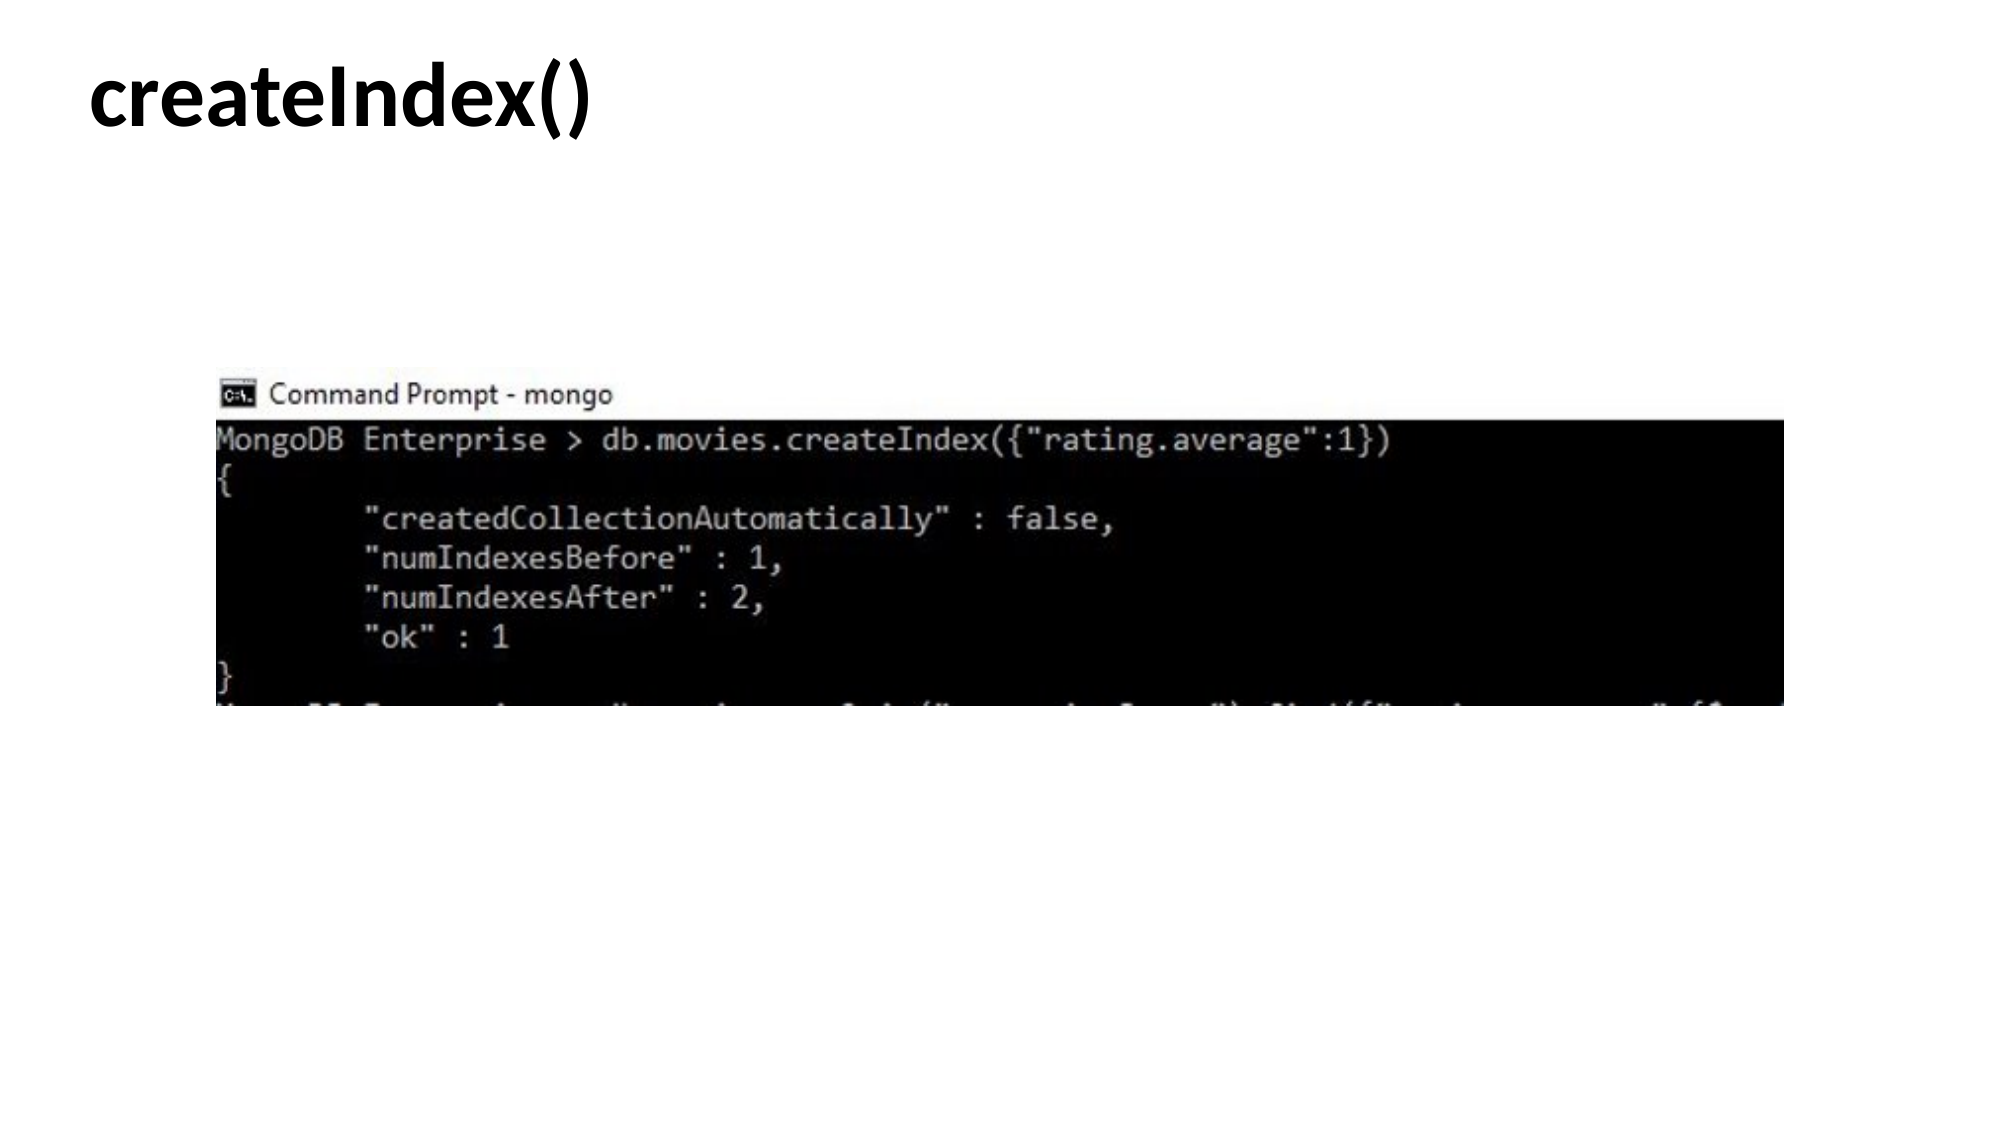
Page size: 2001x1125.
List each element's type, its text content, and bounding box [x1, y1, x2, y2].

picture [215, 367, 1784, 706]
text_box createIndex() [74, 27, 1381, 153]
